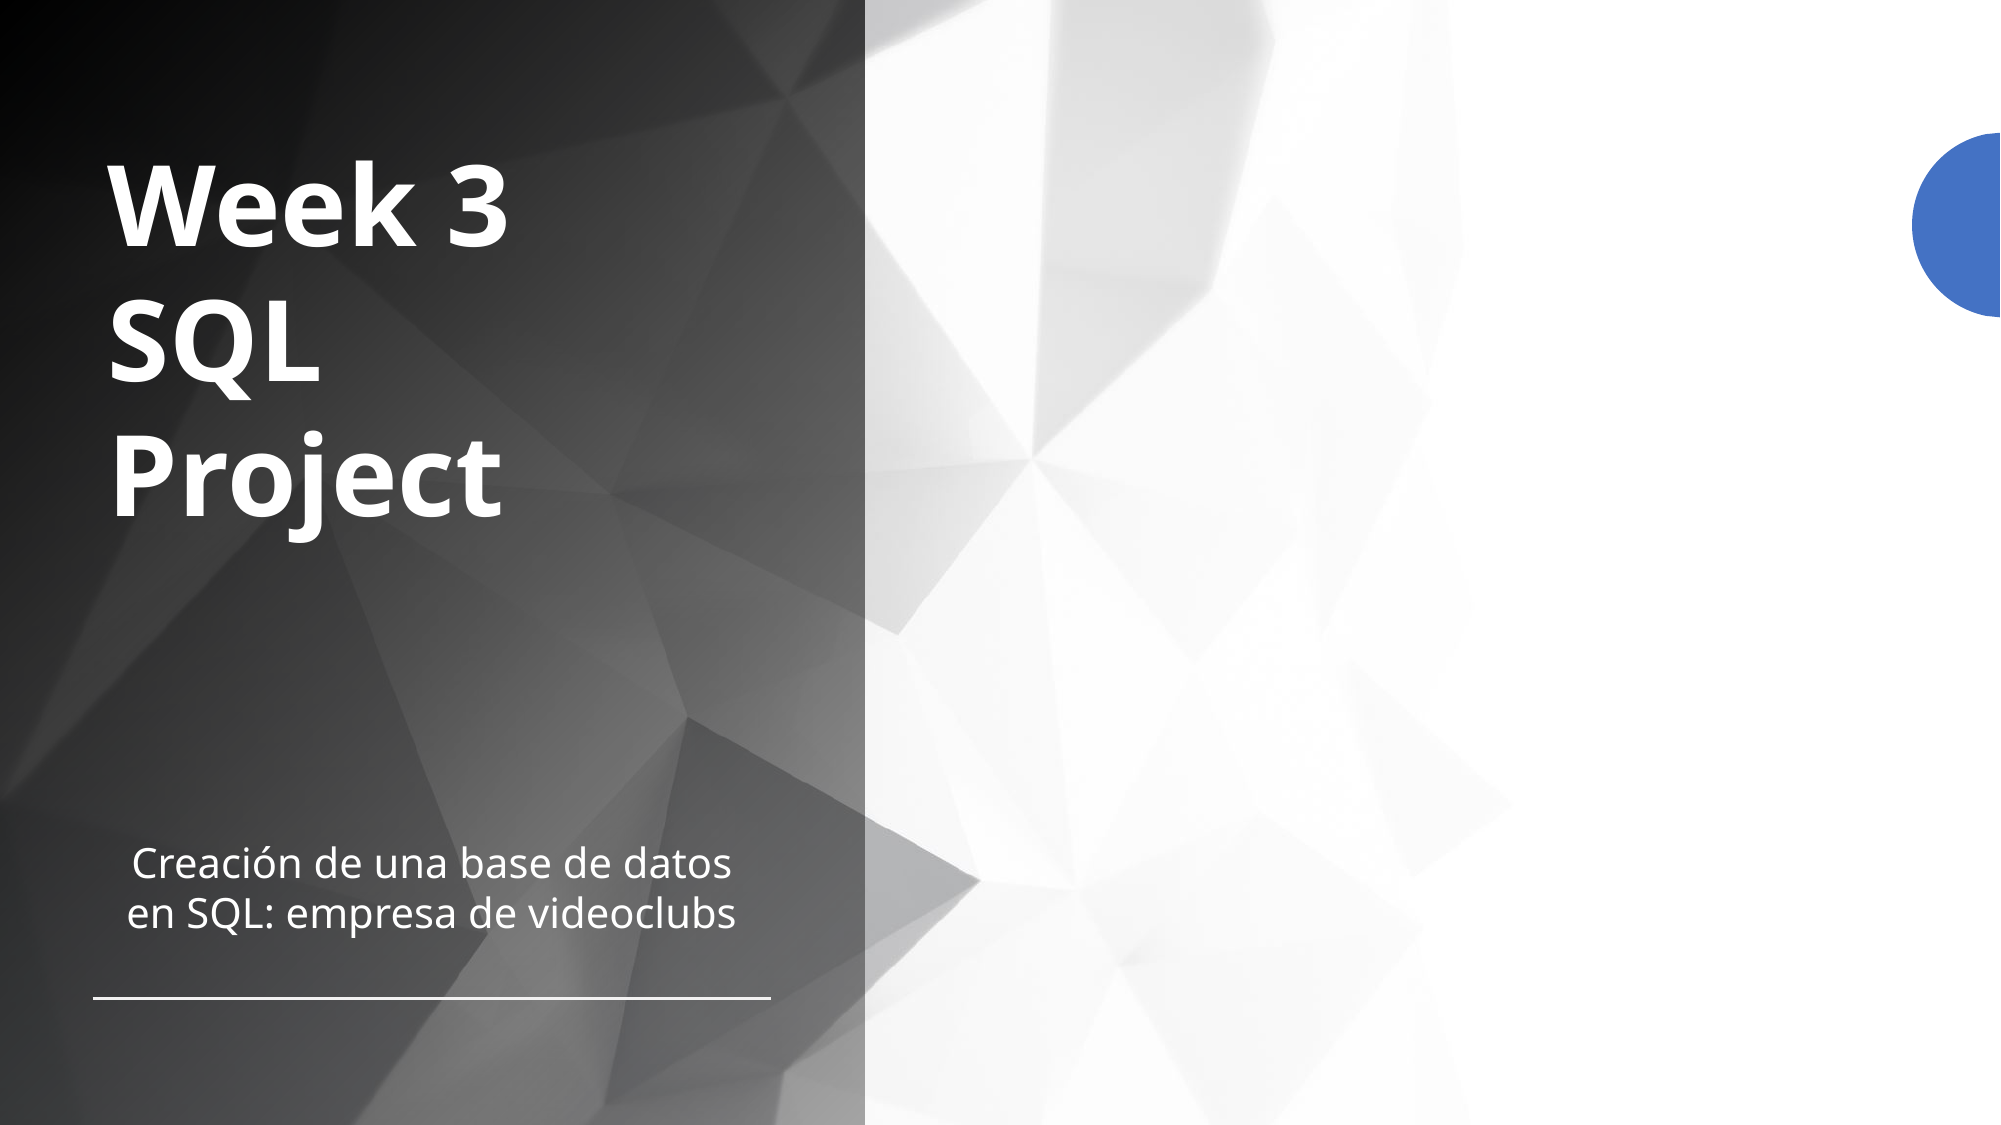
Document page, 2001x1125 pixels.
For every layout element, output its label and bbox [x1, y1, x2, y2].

text_box [1688, 0, 2000, 1125]
picture [0, 0, 1688, 1125]
